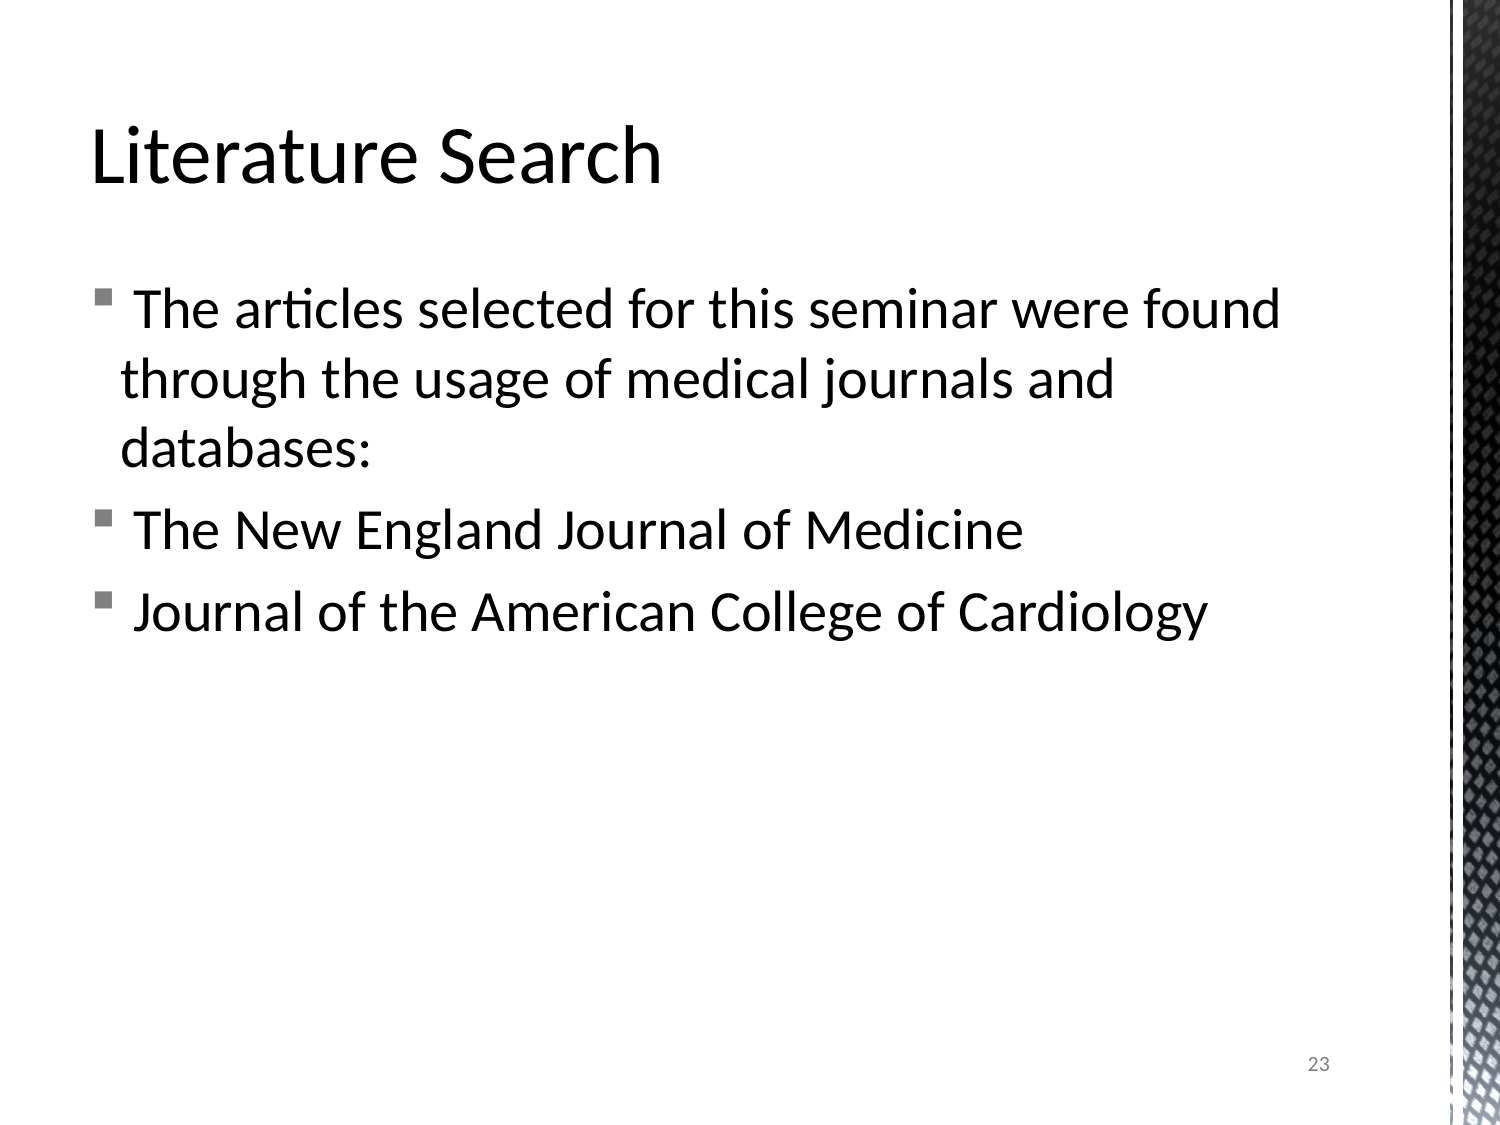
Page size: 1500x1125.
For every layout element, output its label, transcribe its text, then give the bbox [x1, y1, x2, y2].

title Literature Search [75, 75, 1363, 225]
slide_number 23 [1275, 1050, 1363, 1075]
picture [1447, 0, 1500, 1125]
list The articles selected for this seminar were found through the usage of medical journals and databases: The New England Journal of Medicine Journal of the American College of Cardiology [75, 262, 1375, 1013]
